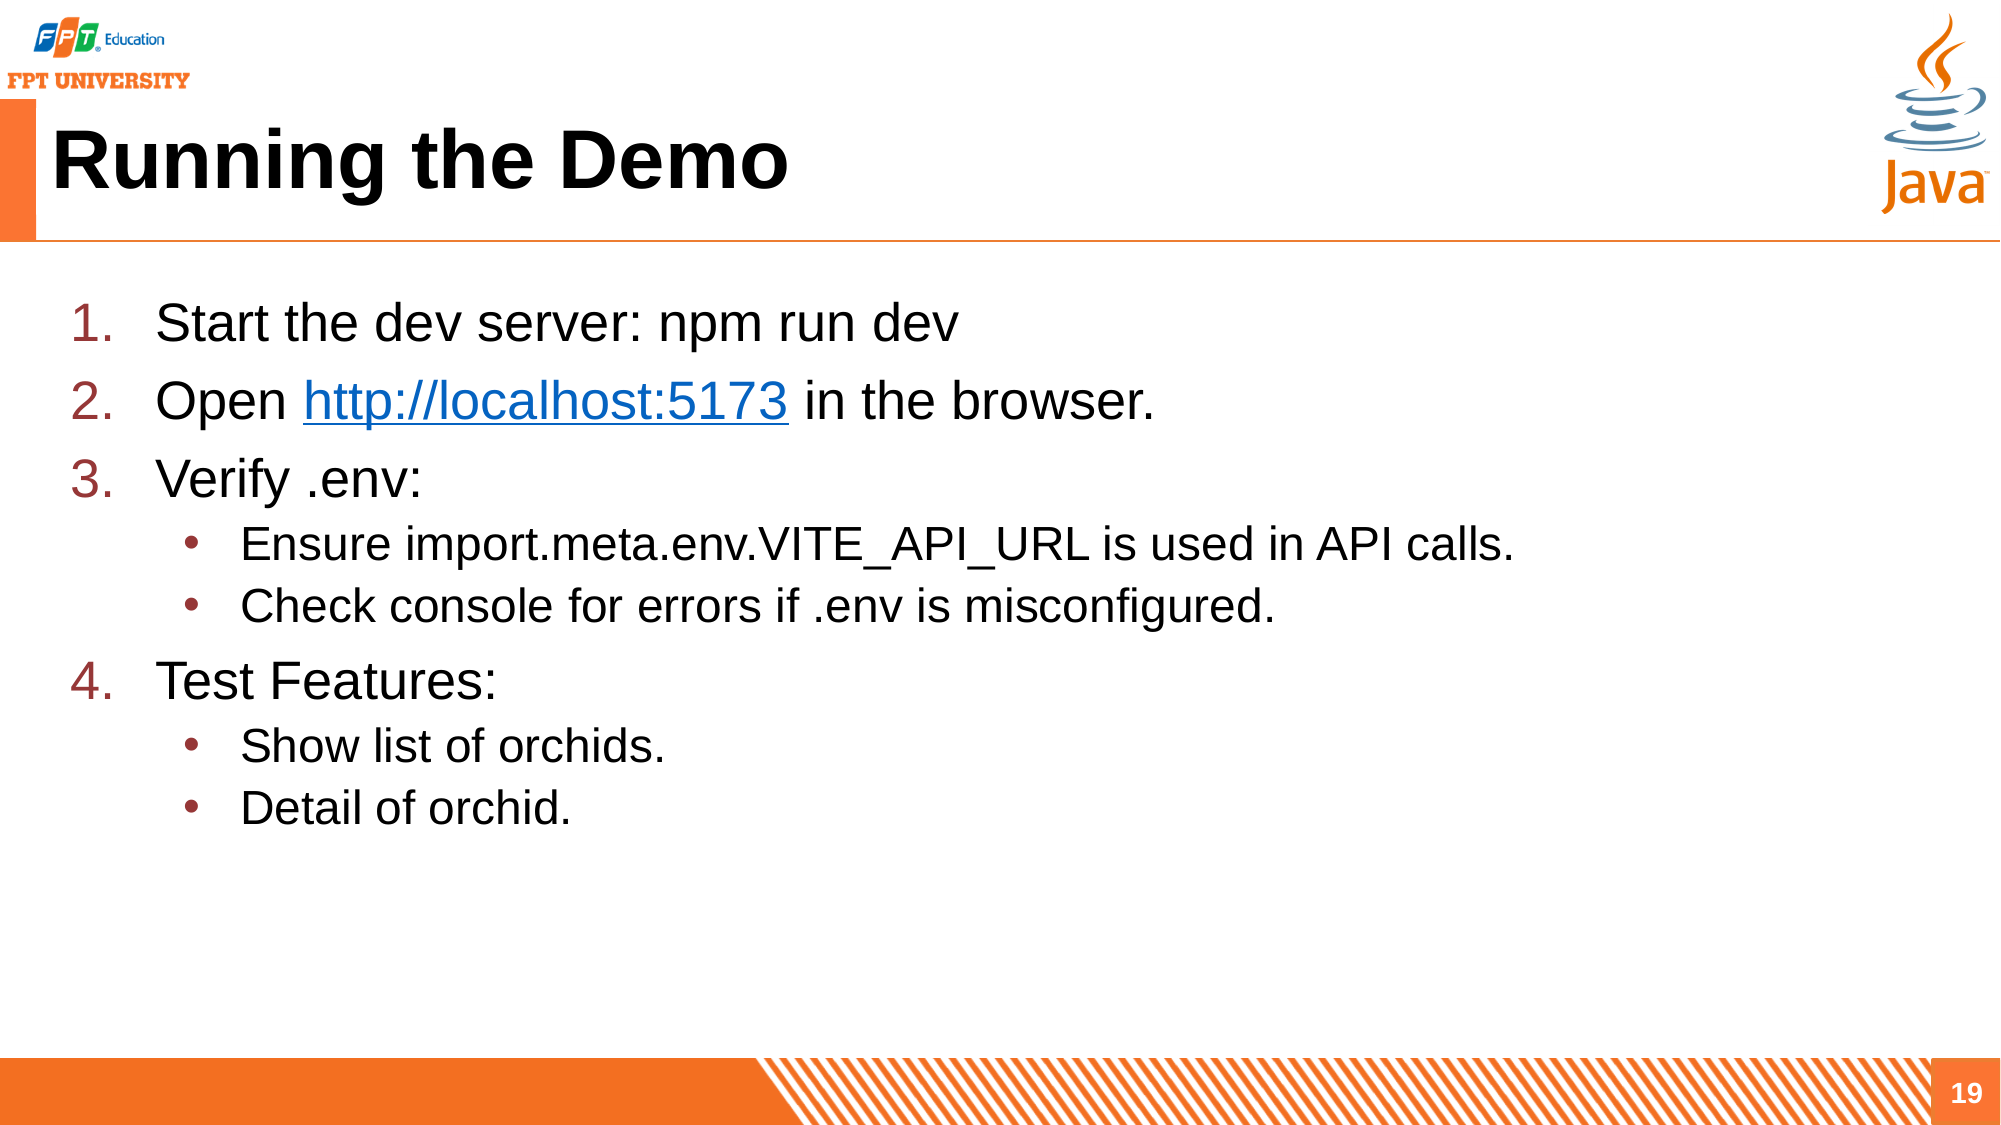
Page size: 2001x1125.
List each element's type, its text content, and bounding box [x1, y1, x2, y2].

picture [0, 2, 197, 99]
slide_number 19 [1933, 1059, 2000, 1124]
picture [1868, 4, 2000, 226]
picture [0, 1058, 1934, 1125]
list Start the dev server: npm run dev Open http://localhost:5173 in the browser. Verify .env: Ensure import.meta.env.VITE_API_URL is used in API calls. Check console for errors if .env is misconfigured. Test Features: Show list of orchids. Detail of orchid. [0, 266, 2000, 1057]
title Running the Demo [36, 108, 1869, 215]
